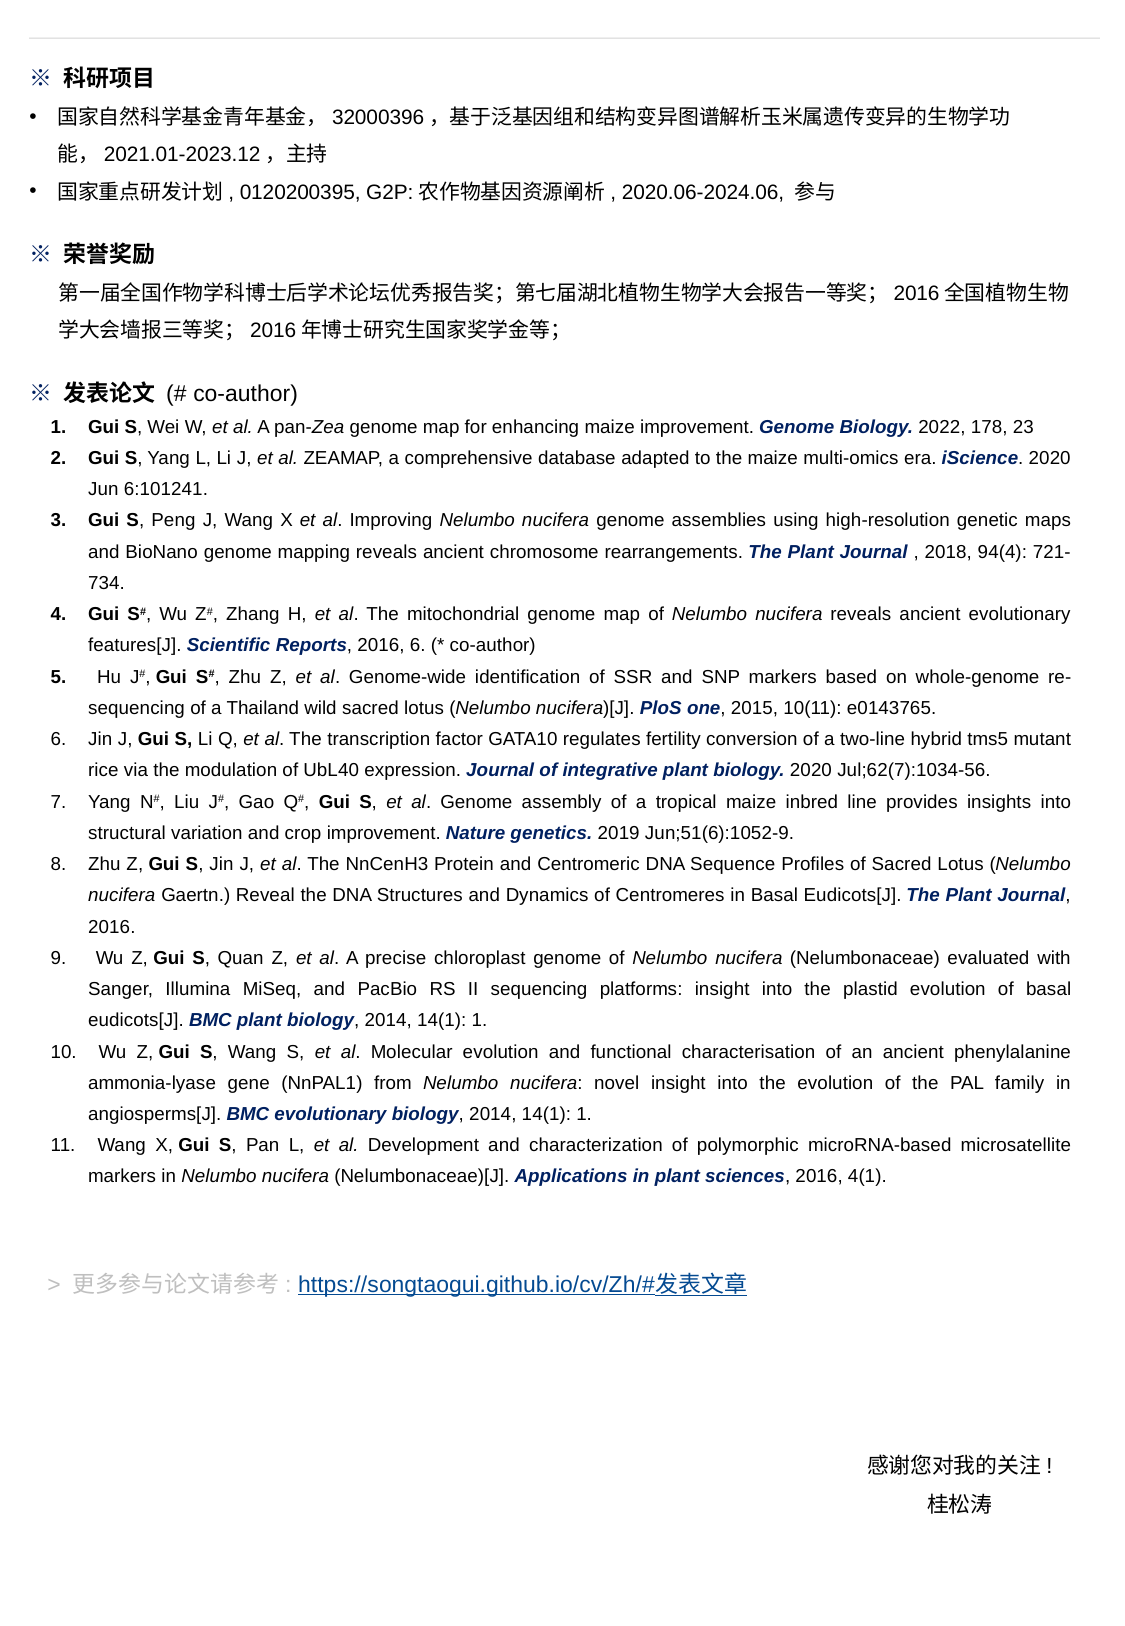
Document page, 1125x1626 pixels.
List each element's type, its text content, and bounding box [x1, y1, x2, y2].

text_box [14, 42, 1086, 389]
text_box > 更多参与论文请参考: https://songtaogui.github.io/cv/Zh/#发表文章 [32, 1263, 762, 1311]
text_box 感谢您对我的关注! 桂松涛 [852, 1431, 1068, 1525]
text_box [15, 357, 1086, 1263]
